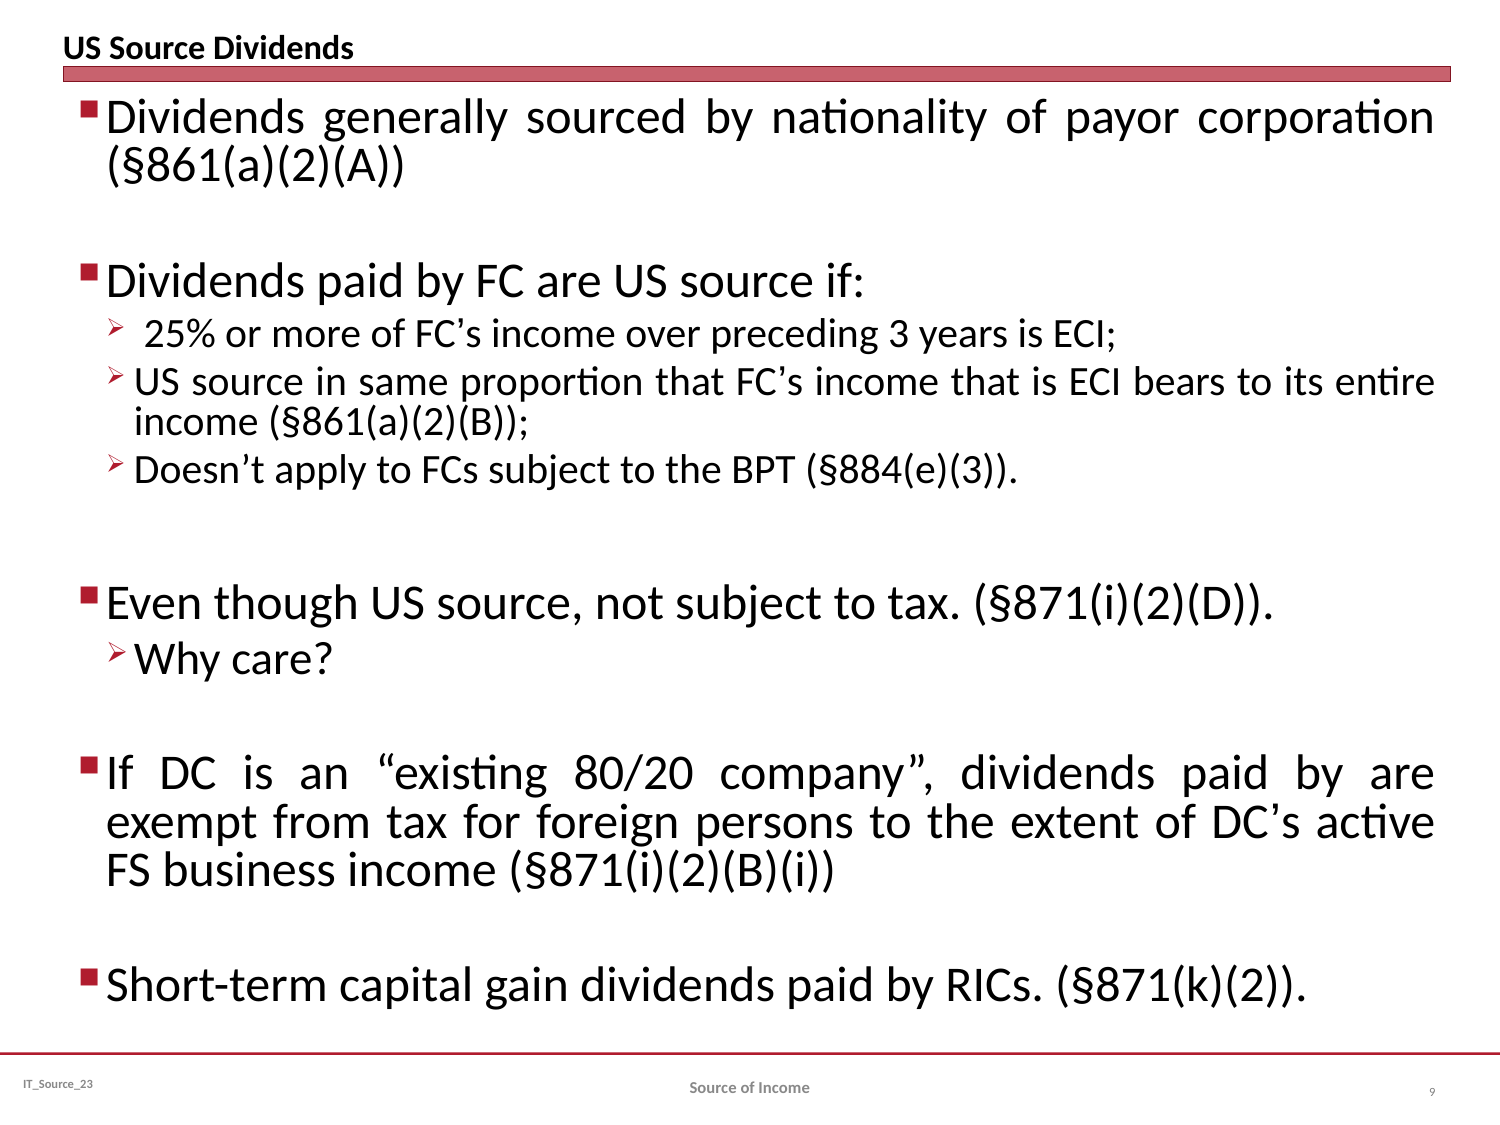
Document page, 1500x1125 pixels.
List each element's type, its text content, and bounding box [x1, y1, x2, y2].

title US Source Dividends [62, 6, 1451, 67]
footer Source of Income [512, 1056, 988, 1117]
slide_number 9 [1375, 1061, 1451, 1122]
list Dividends generally sourced by nationality of payor corporation (§861(a)(2)(A)) Dividends paid by FC are US source if: 25% or more of FC’s income over preceding 3 years is ECI; US source in same proportion that FC’s income that is ECI bears to its entire income (§861(a)(2)(B)); Doesn’t apply to FCs subject to the BPT (§884(e)(3)). Even though US source, not subject to tax. (§871(i)(2)(D)). Why care? If DC is an “existing 80/20 company”, dividends paid by are exempt from tax for foreign persons to the extent of DC’s active FS business income (§871(i)(2)(B)(i)) Short-term capital gain dividends paid by RICs. (§871(k)(2)). [63, 87, 1451, 1041]
